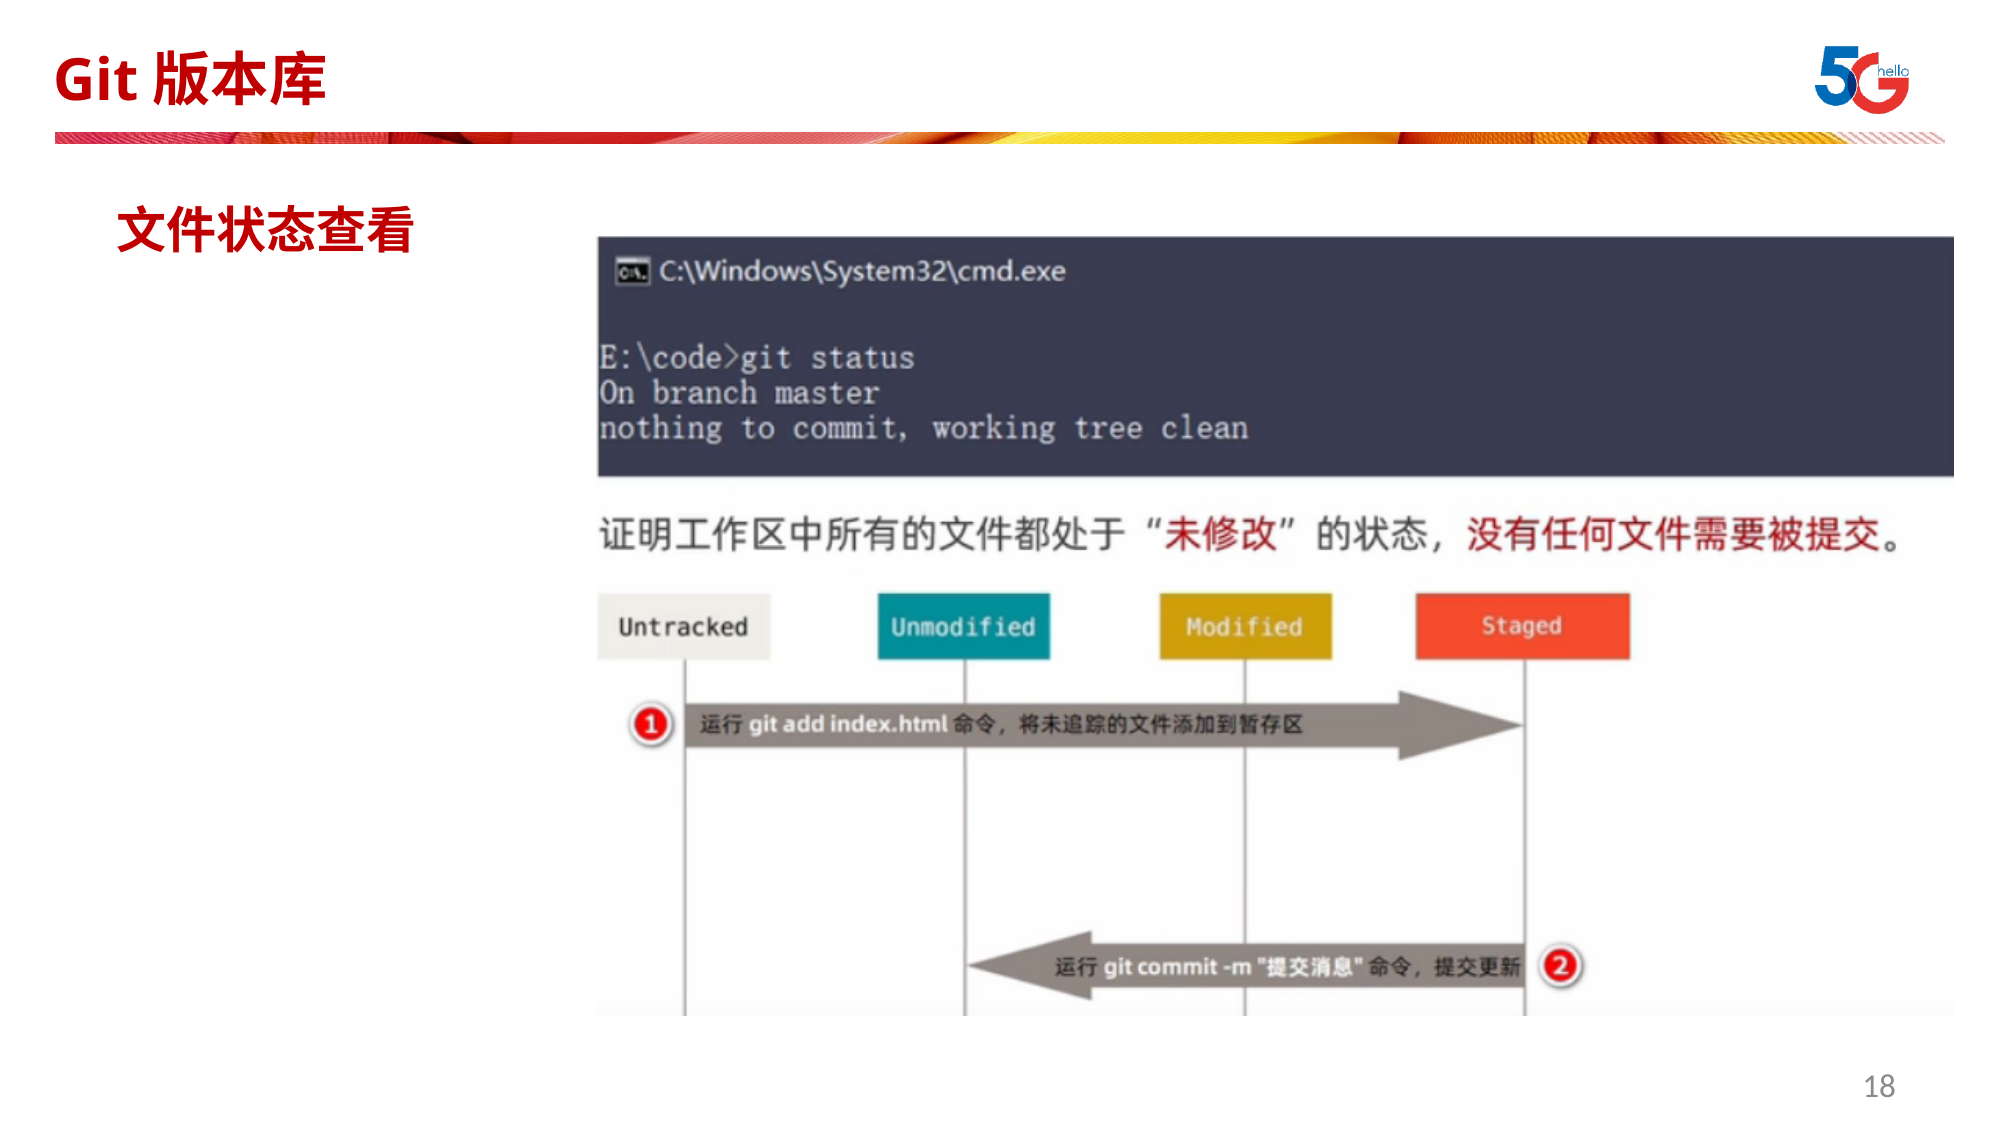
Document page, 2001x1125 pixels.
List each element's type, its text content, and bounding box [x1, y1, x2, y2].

picture [55, 19, 1948, 144]
picture [596, 236, 1954, 1017]
text_box 文件状态查看 [101, 197, 431, 267]
title Git版本库 [38, 34, 1764, 121]
